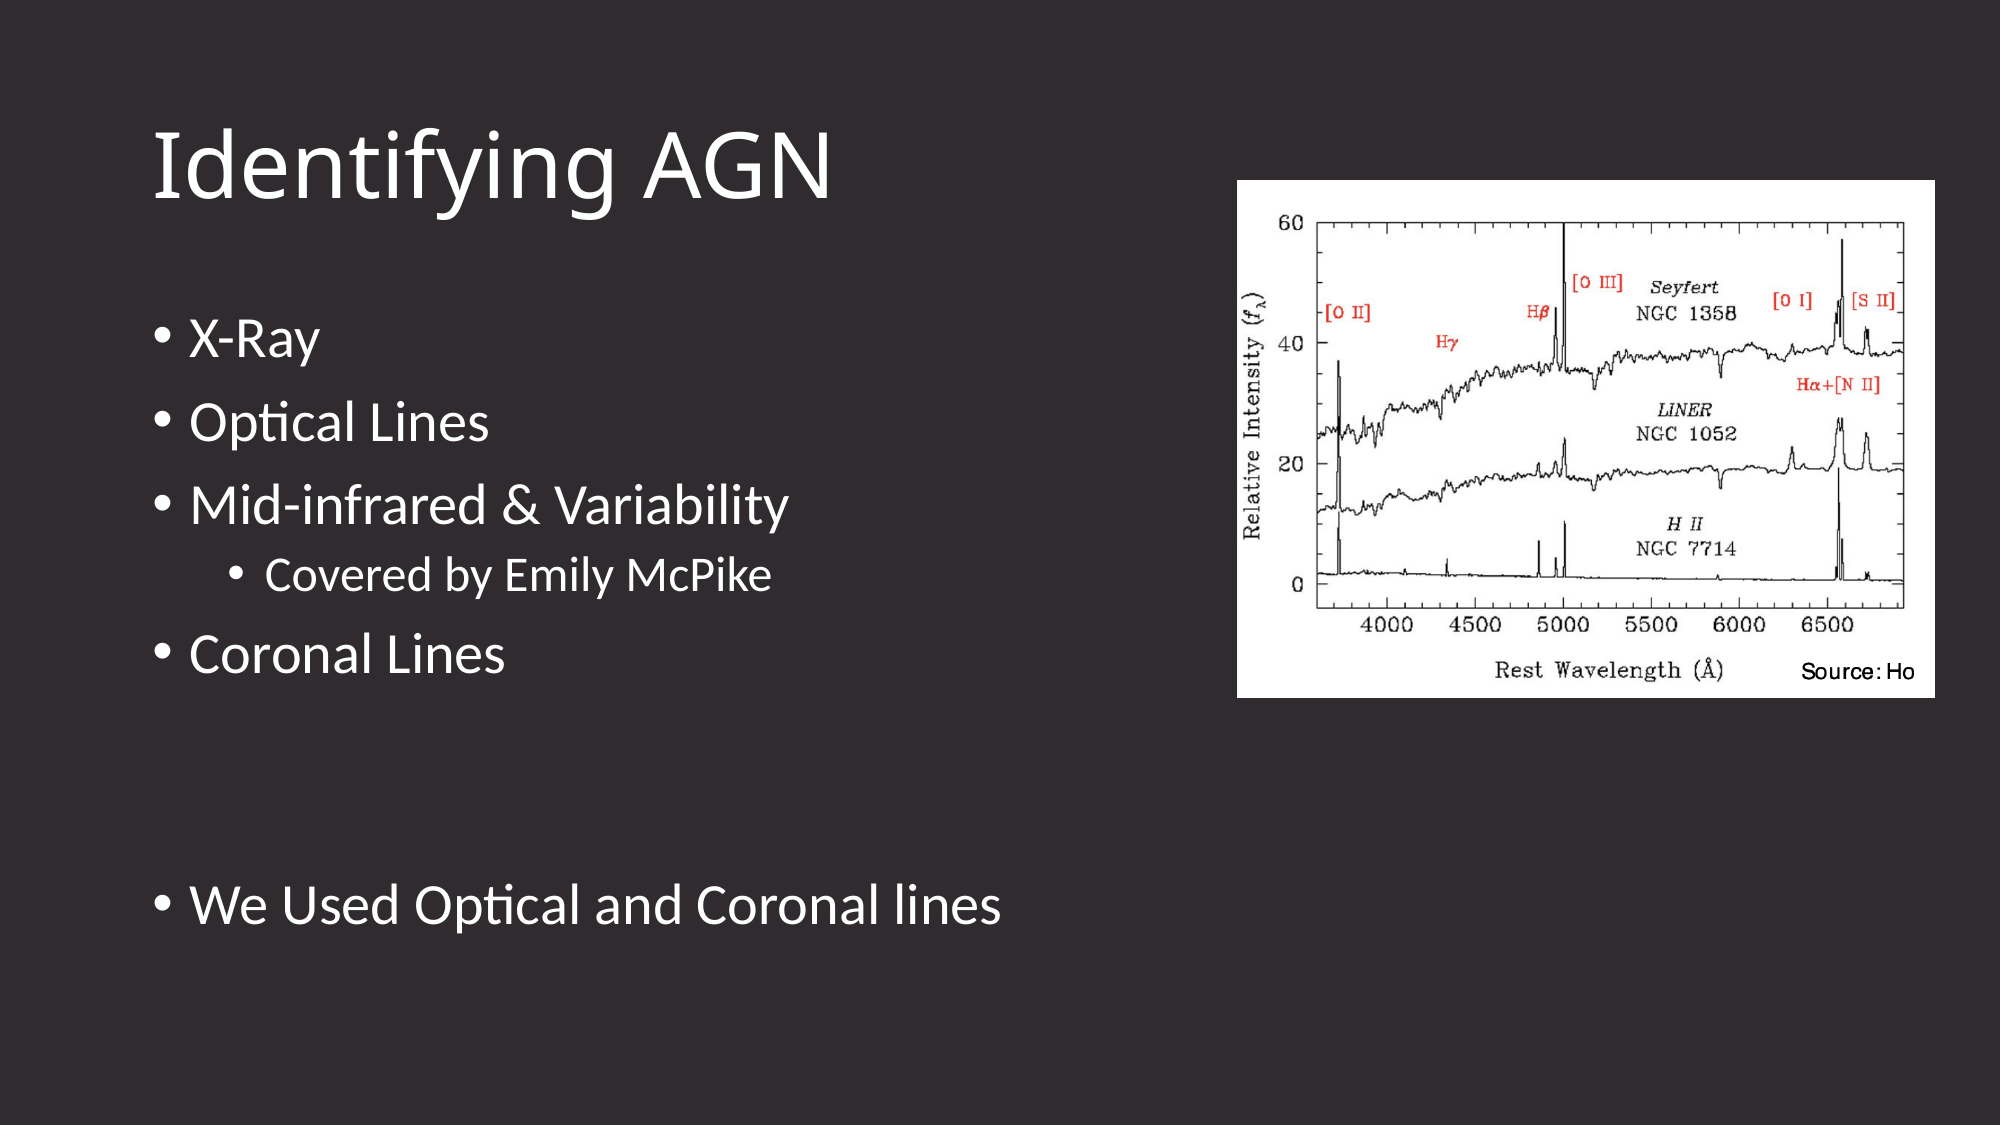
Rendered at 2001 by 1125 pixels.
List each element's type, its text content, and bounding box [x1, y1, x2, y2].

picture [1237, 180, 1935, 698]
title Identifying AGN [137, 59, 1863, 278]
list X-Ray Optical Lines Mid-infrared & Variability Covered by Emily McPike Coronal Lines We Used Optical and Coronal lines [137, 299, 1863, 1014]
